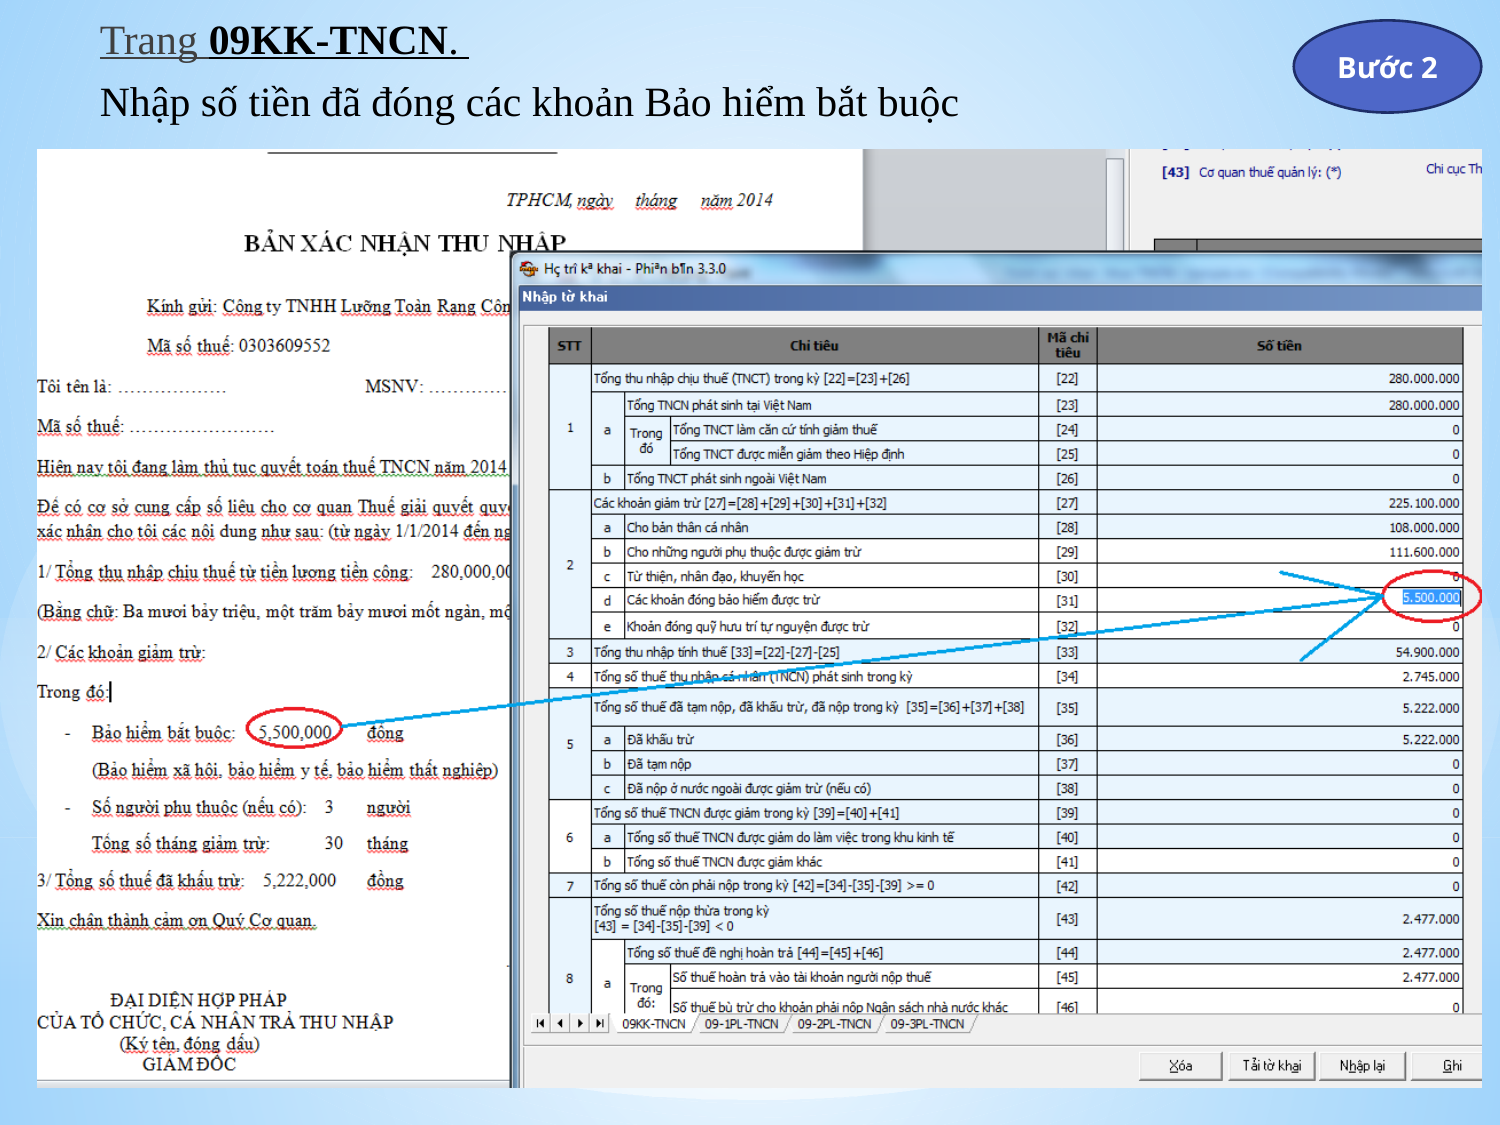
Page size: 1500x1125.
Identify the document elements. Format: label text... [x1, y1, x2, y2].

picture [37, 149, 1482, 1088]
text_box Bước 2 [1415, 21, 1483, 112]
list Trang 09KK-TNCN. Nhập số tiền đã đóng các khoản Bảo hiểm bắt buộc [77, 4, 1415, 148]
